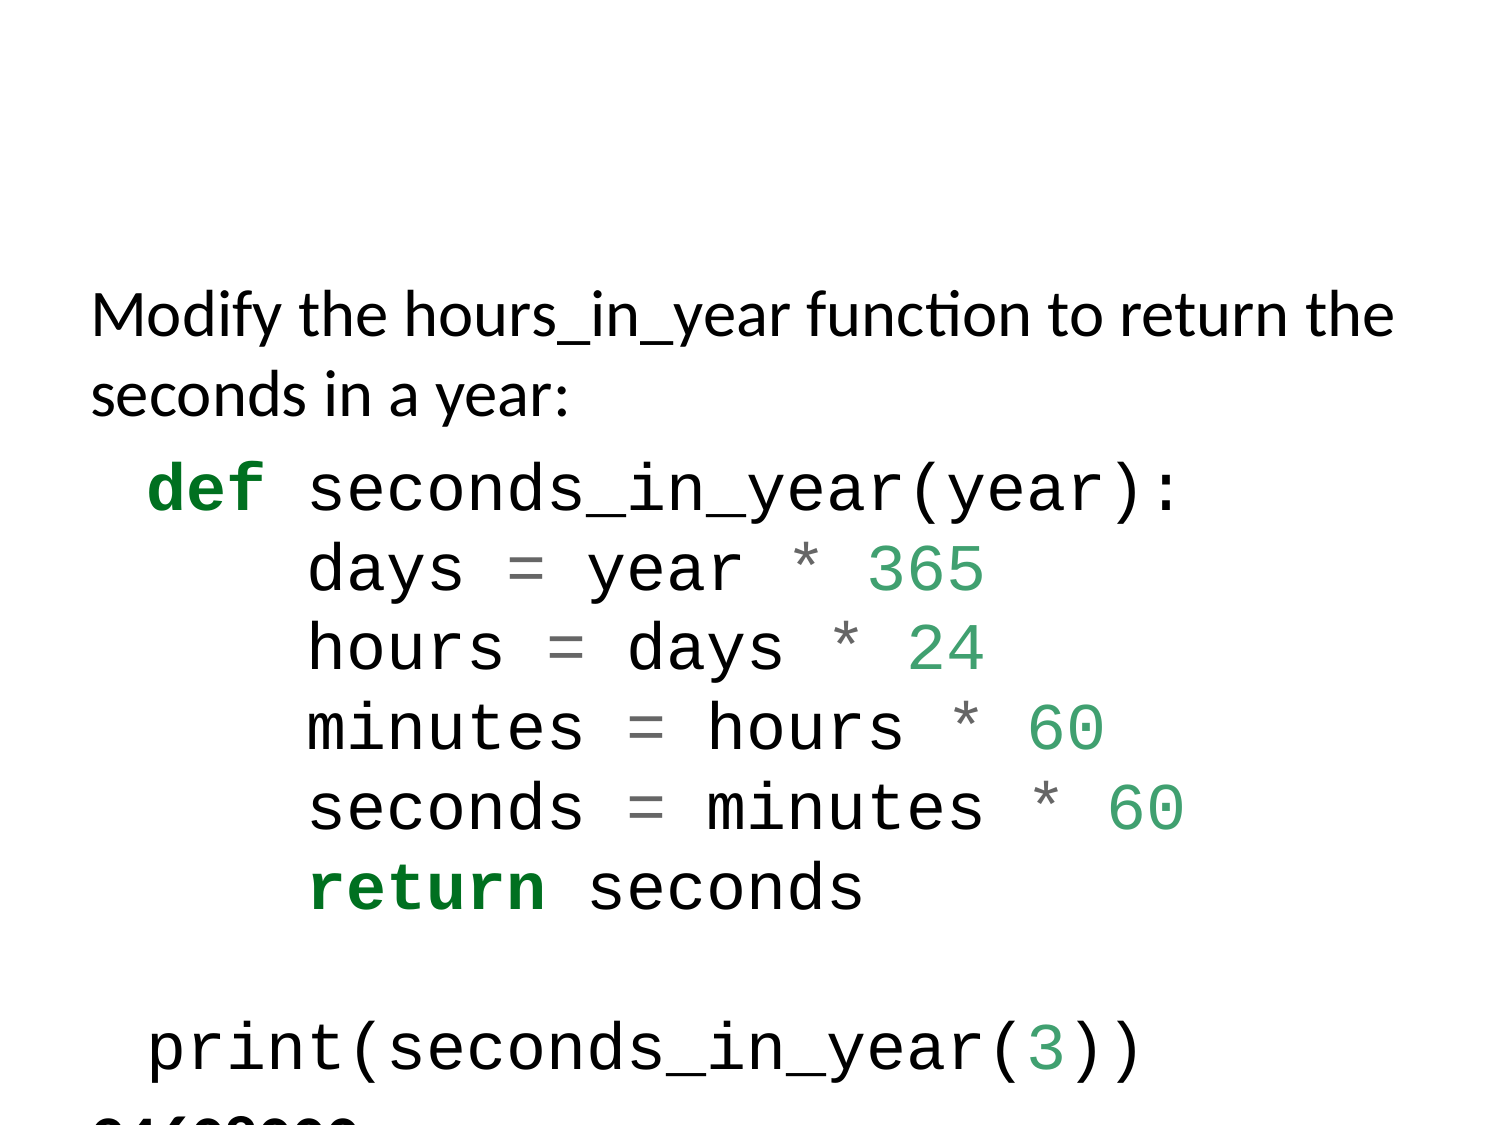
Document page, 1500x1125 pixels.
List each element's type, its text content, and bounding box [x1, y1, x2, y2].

list Modify the hours_in_year function to return the seconds in a year: def seconds_in_year(year): days = year * 365 hours = days * 24 minutes = hours * 60 seconds = minutes * 60 return seconds print(seconds_in_year(3)) 94608000 [75, 262, 1425, 1005]
